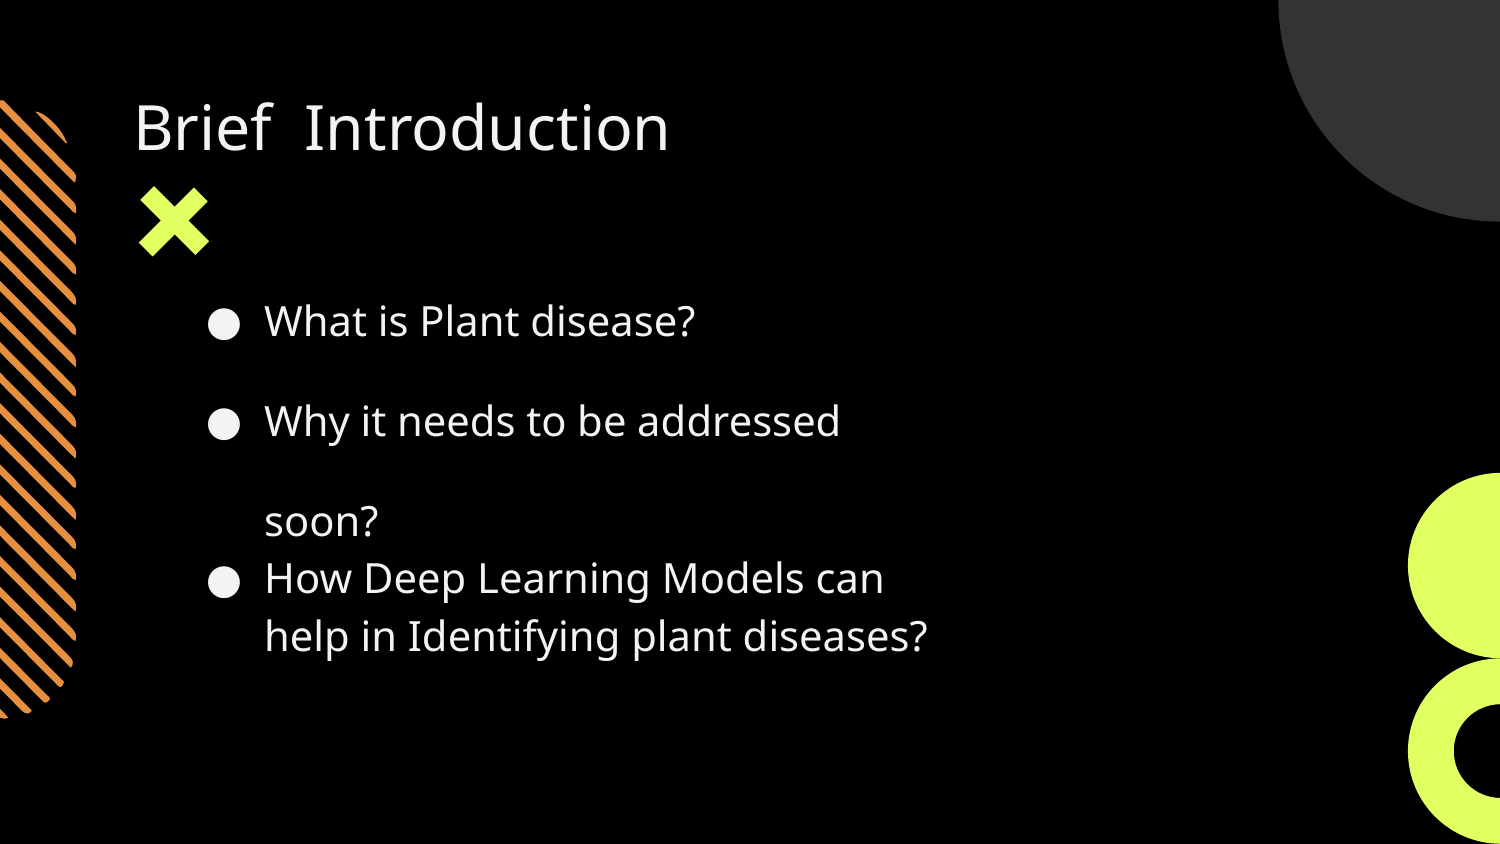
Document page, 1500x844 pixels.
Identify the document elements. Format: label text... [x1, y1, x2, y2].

subtitle What is Plant disease? Why it needs to be addressed soon? How Deep Learning Models can help in Identifying plant diseases? [174, 229, 955, 615]
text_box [134, 182, 213, 262]
title Brief Introduction [118, 72, 1383, 167]
